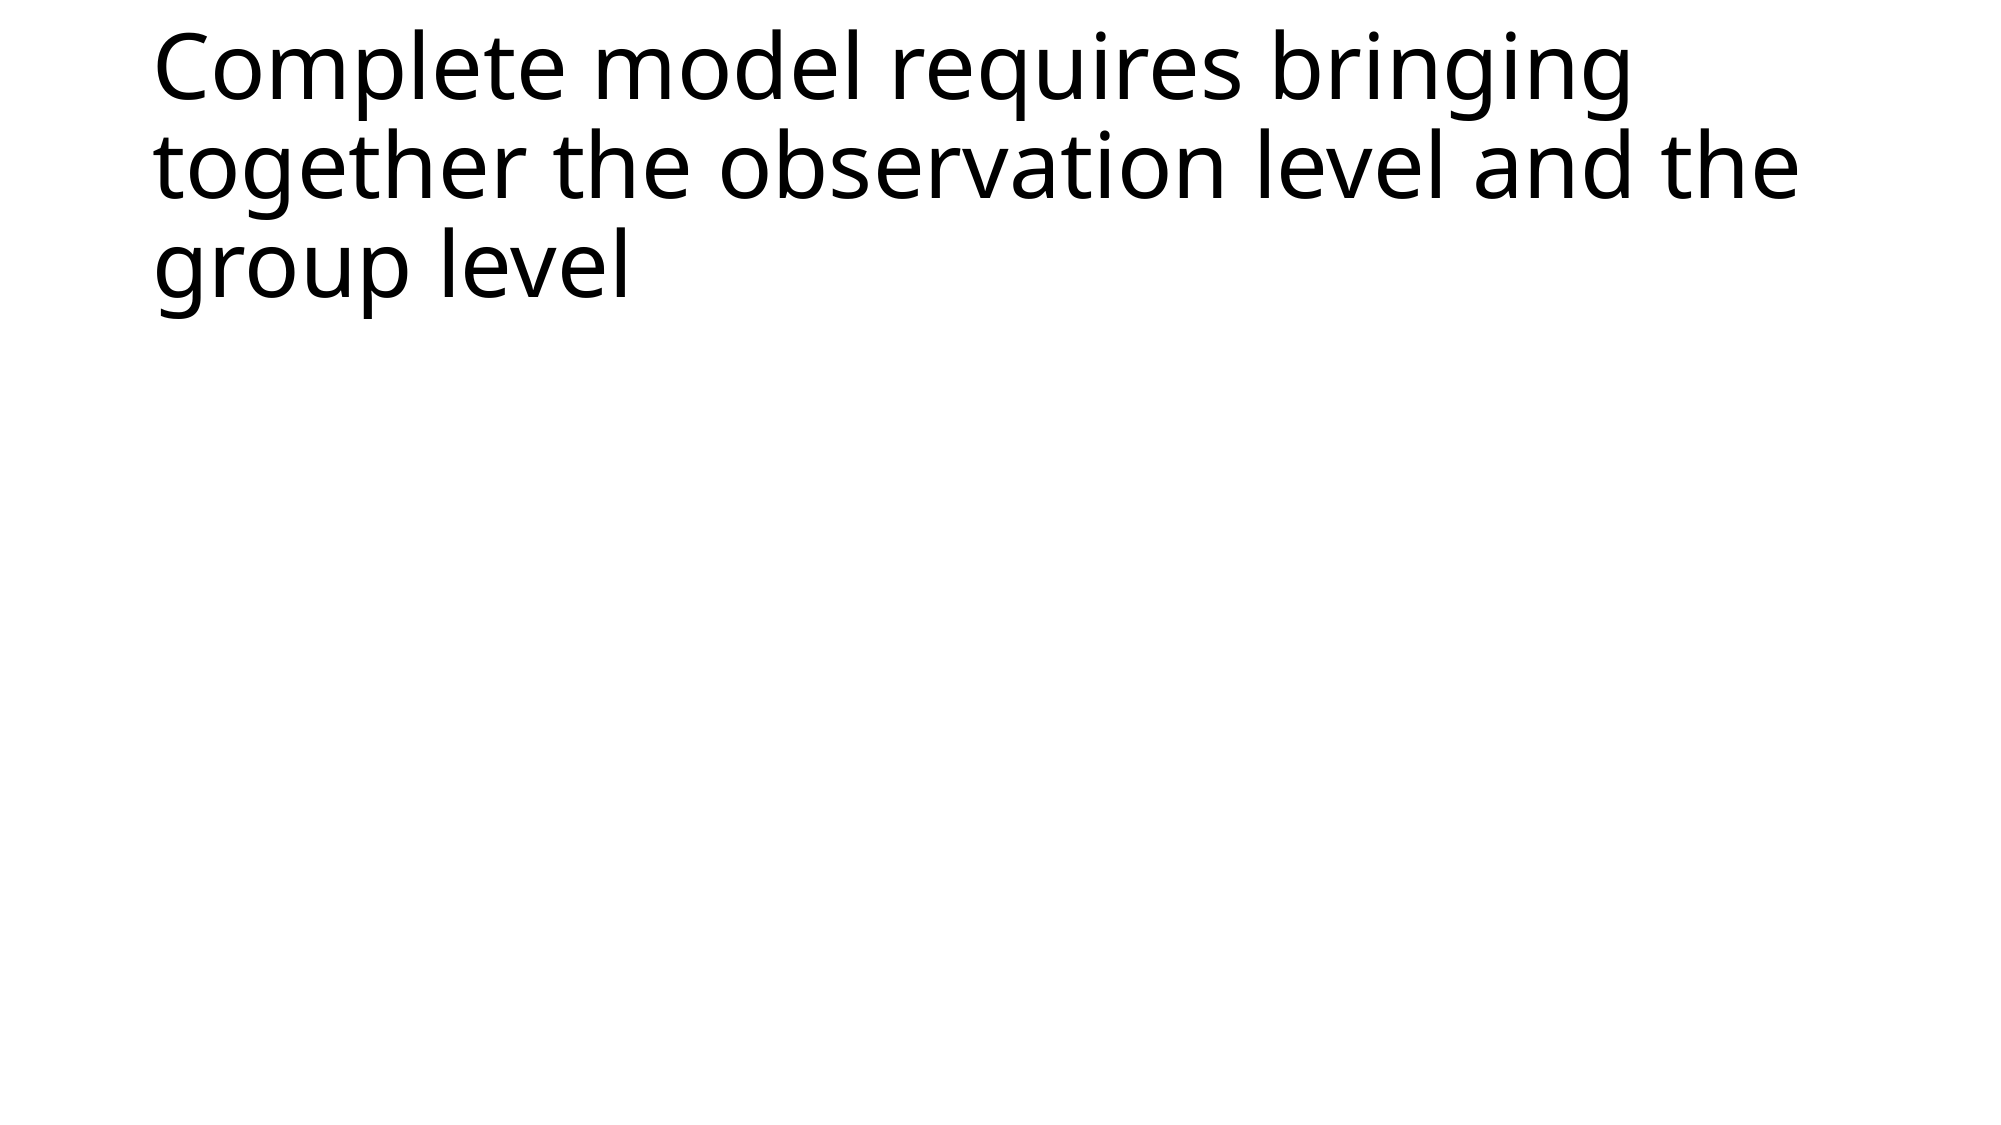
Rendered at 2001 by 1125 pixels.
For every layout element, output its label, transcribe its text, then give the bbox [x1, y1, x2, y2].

title Complete model requires bringing together the observation level and the group level [137, 59, 1863, 278]
